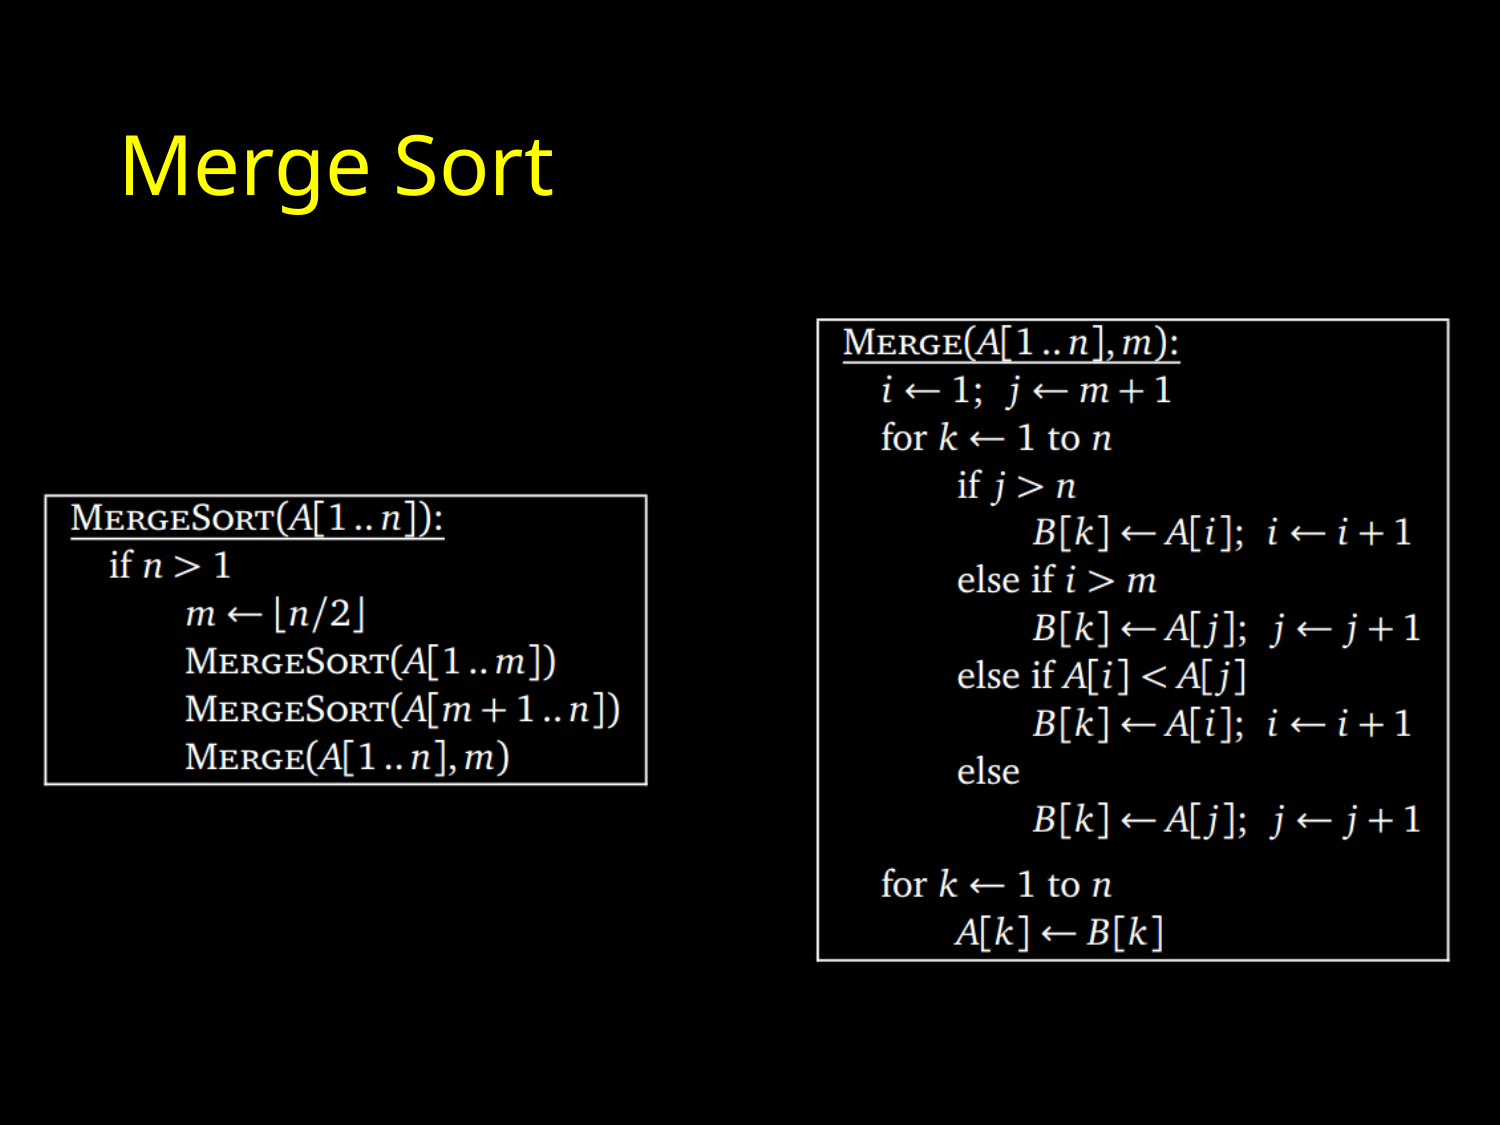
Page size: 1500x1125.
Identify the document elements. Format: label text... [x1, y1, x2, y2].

picture [0, 284, 1499, 986]
title Merge Sort [103, 59, 1397, 278]
